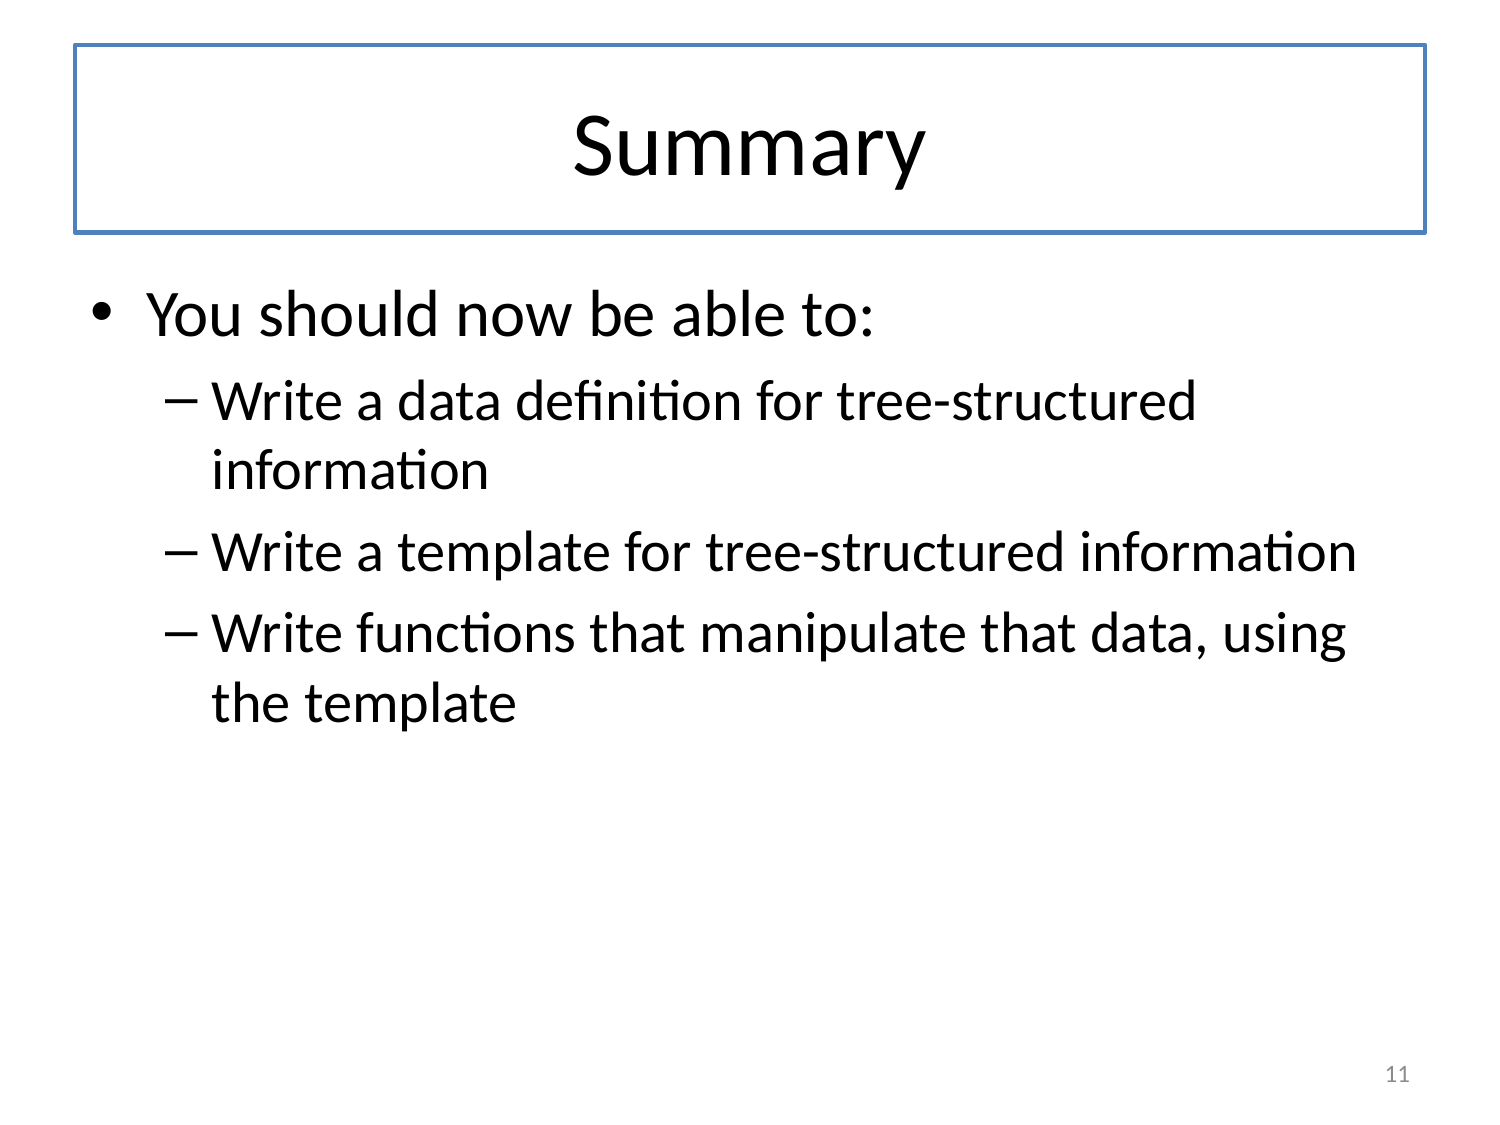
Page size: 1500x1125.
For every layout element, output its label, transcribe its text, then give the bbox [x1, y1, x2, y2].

slide_number 11 [1074, 1042, 1425, 1103]
title Summary [73, 43, 1427, 235]
list You should now be able to: Write a data definition for tree-structured information Write a template for tree-structured information Write functions that manipulate that data, using the template [75, 262, 1425, 1005]
